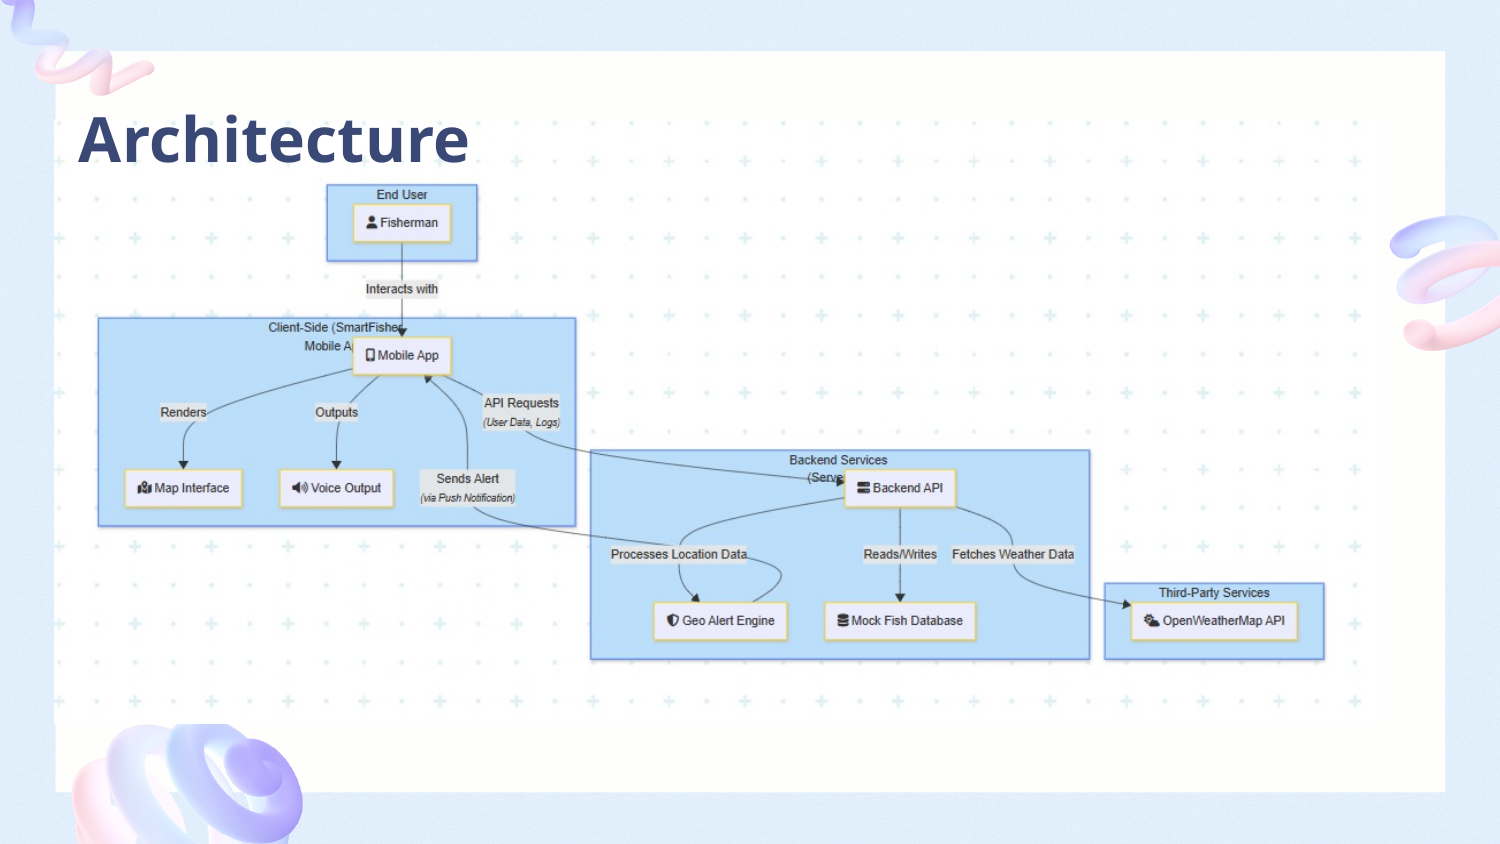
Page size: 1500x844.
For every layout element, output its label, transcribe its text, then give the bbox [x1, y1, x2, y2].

text_box Architecture [64, 84, 1260, 118]
picture [0, 0, 1500, 844]
